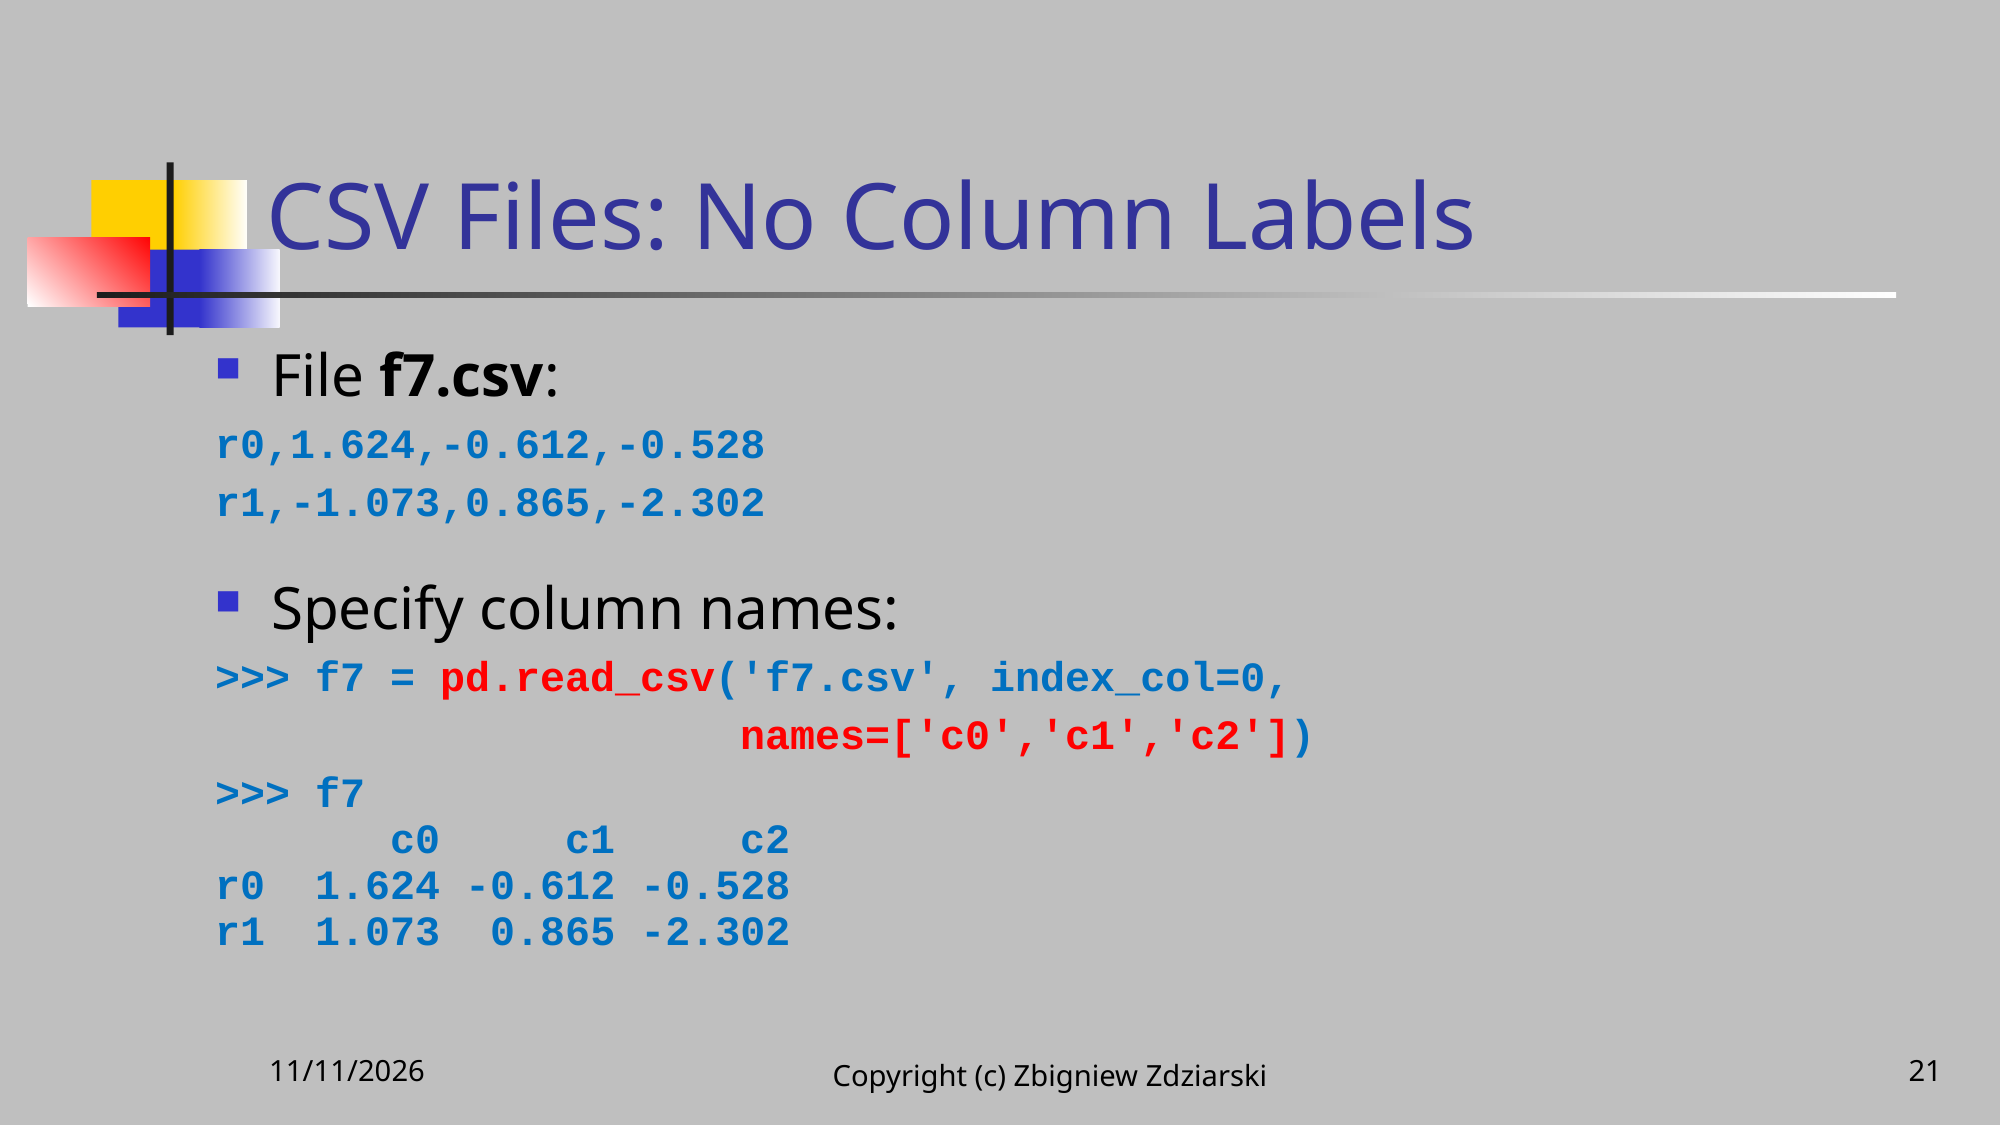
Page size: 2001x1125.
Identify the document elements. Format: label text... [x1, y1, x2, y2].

title CSV Files: No Column Labels [251, 35, 1957, 275]
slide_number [253, 1023, 672, 1100]
slide_number 21 [1540, 1023, 1958, 1100]
list File f7.csv: r0,1.624,-0.612,-0.528 r1,-1.073,0.865,-2.302 Specify column names: >>> f7 = pd.read_csv('f7.csv', index_col=0, names=['c0','c1','c2']) >>> f7 c0 c1 c2 r0 1.624 -0.612 -0.528 r1 1.073 0.865 -2.302 [200, 331, 1719, 1006]
footer Copyright (c) Zbigniew Zdziarski [812, 1024, 1288, 1101]
